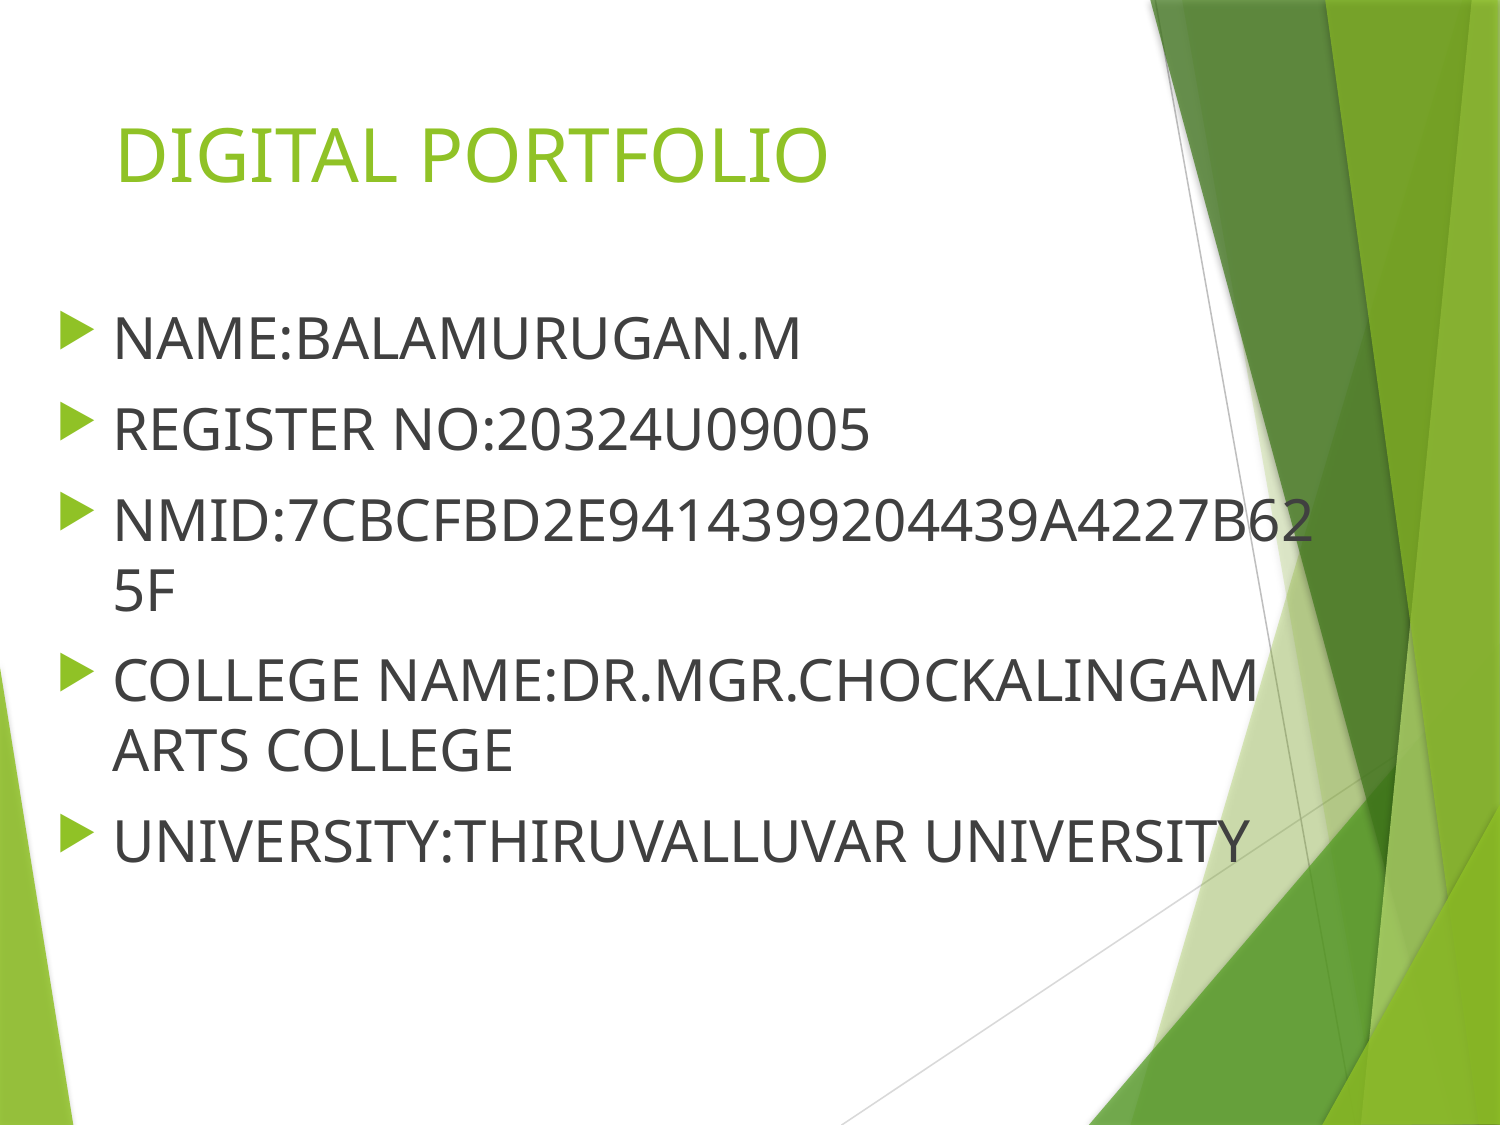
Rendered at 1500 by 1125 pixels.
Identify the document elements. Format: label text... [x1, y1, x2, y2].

title DIGITAL PORTFOLIO [99, 99, 1142, 294]
list NAME:BALAMURUGAN.M REGISTER NO:20324U09005 NMID:7CBCFBD2E9414399204439A4227B625F COLLEGE NAME:DR.MGR.CHOCKALINGAM ARTS COLLEGE UNIVERSITY:THIRUVALLUVAR UNIVERSITY [41, 294, 1335, 931]
